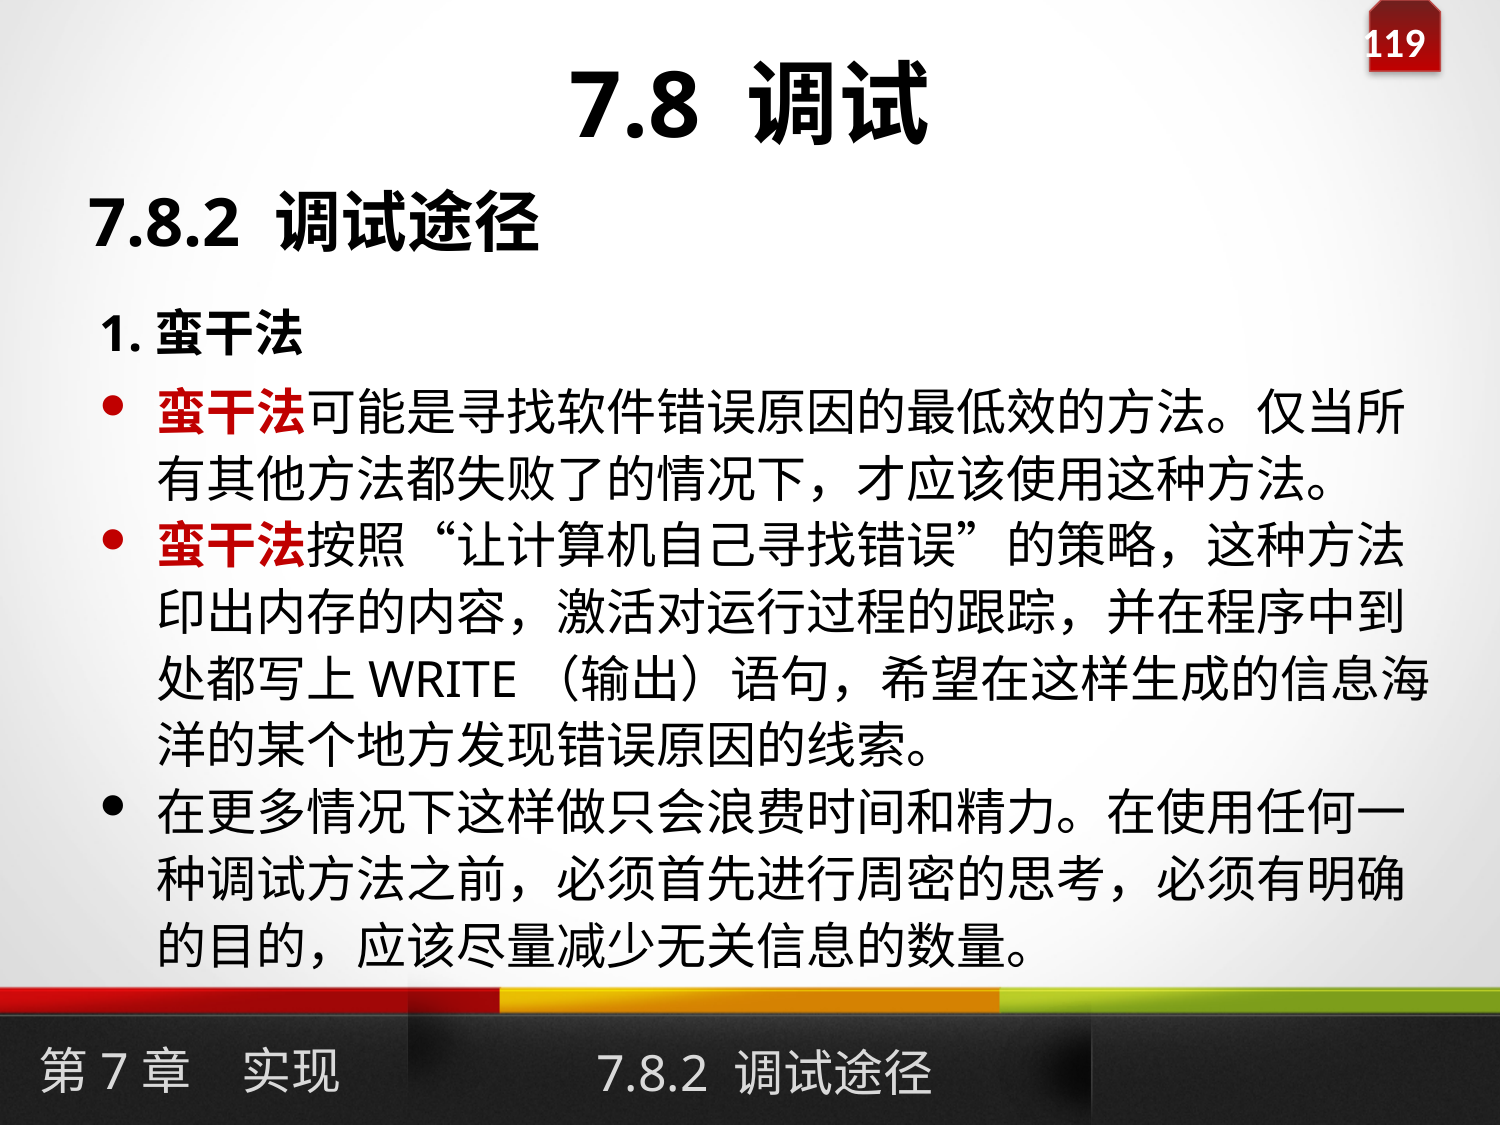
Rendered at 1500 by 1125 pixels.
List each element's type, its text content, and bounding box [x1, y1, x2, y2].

picture [0, 0, 1500, 1125]
list 7.8.2 调试途径 [72, 172, 1424, 273]
text_box 7.8.2 调试途径 [458, 1032, 1073, 1111]
title 7.8 调试 [74, 6, 1426, 195]
text_box 第7章 实现 [0, 1032, 380, 1108]
text_box 1.蛮干法 蛮干法可能是寻找软件错误原因的最低效的方法。仅当所有其他方法都失败了的情况下，才应该使用这种方法。 蛮干法按照“让计算机自己寻找错误”的策略，这种方法印出内存的内容，激活对运行过程的跟踪，并在程序中到处都写上WRITE（输出）语句，希望在这样生成的信息海洋的某个地方发现错误原因的线索。 在更多情况下这样做只会浪费时间和精力。在使用任何一种调试方法之前，必须首先进行周密的思考，必须有明确的目的，应该尽量减少无关信息的数量。 [85, 287, 1447, 982]
